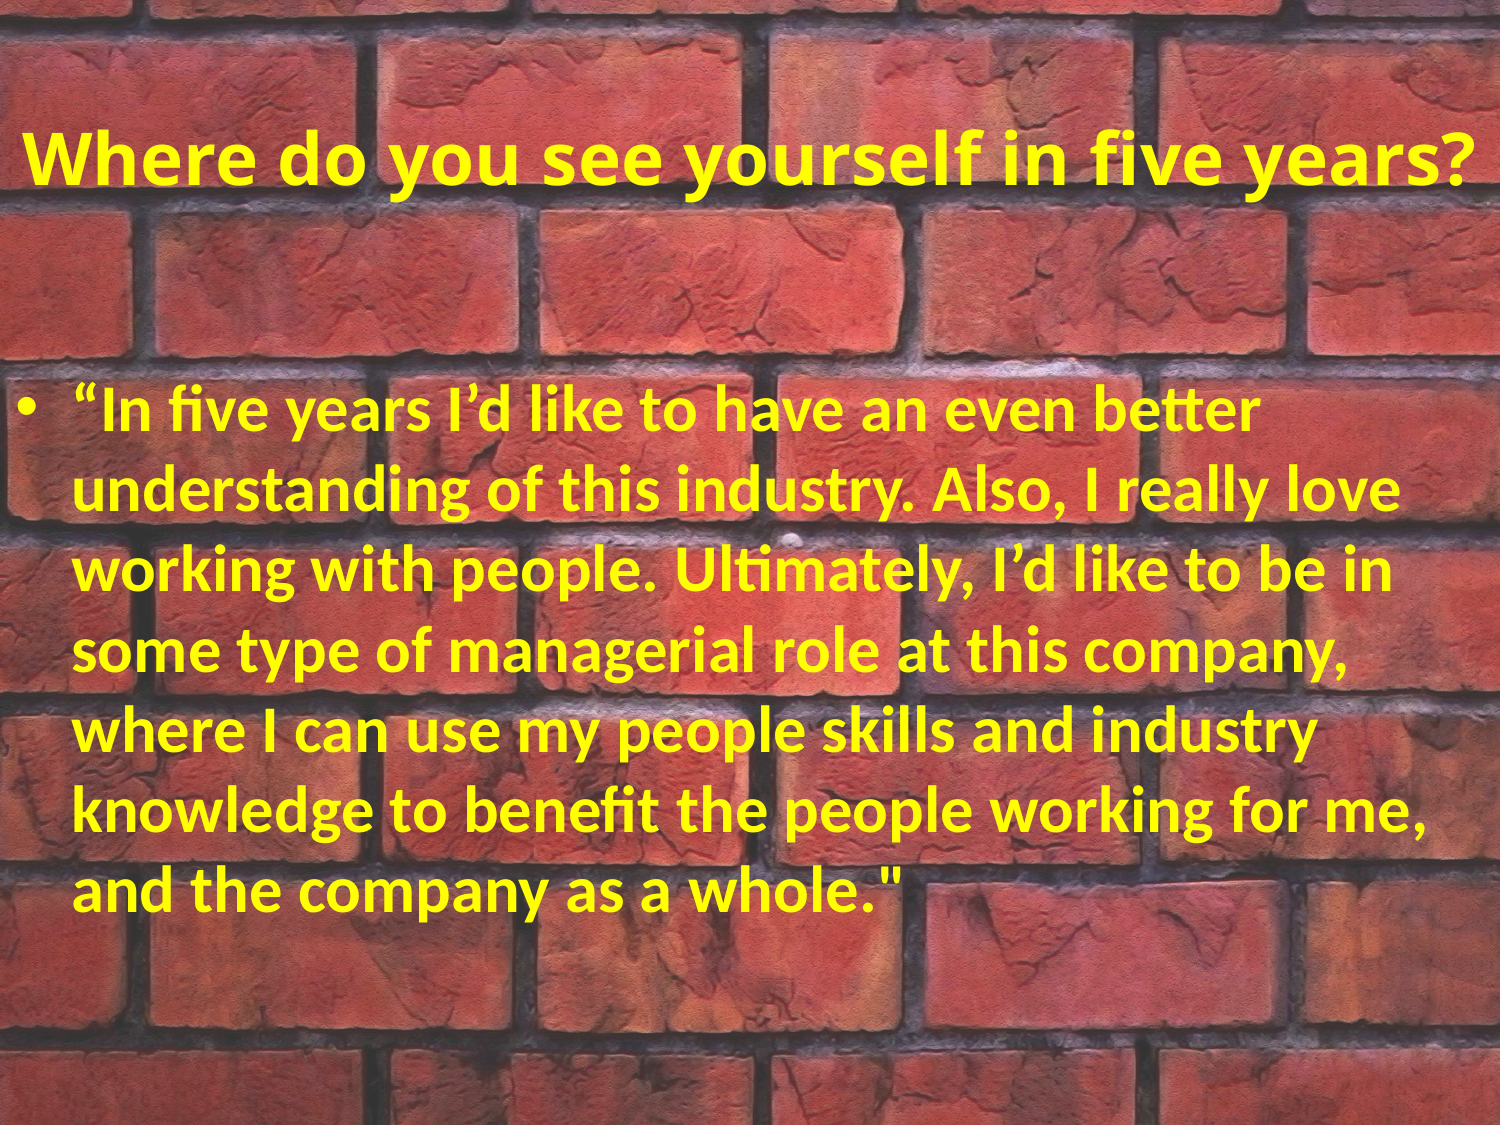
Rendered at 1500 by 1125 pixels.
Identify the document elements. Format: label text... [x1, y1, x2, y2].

list “In five years I’d like to have an even better understanding of this industry. Also, I really love working with people. Ultimately, I’d like to be in some type of managerial role at this company, where I can use my people skills and industry knowledge to benefit the people working for me, and the company as a whole." [0, 357, 1500, 1100]
title Where do you see yourself in five years? [0, 62, 1500, 250]
